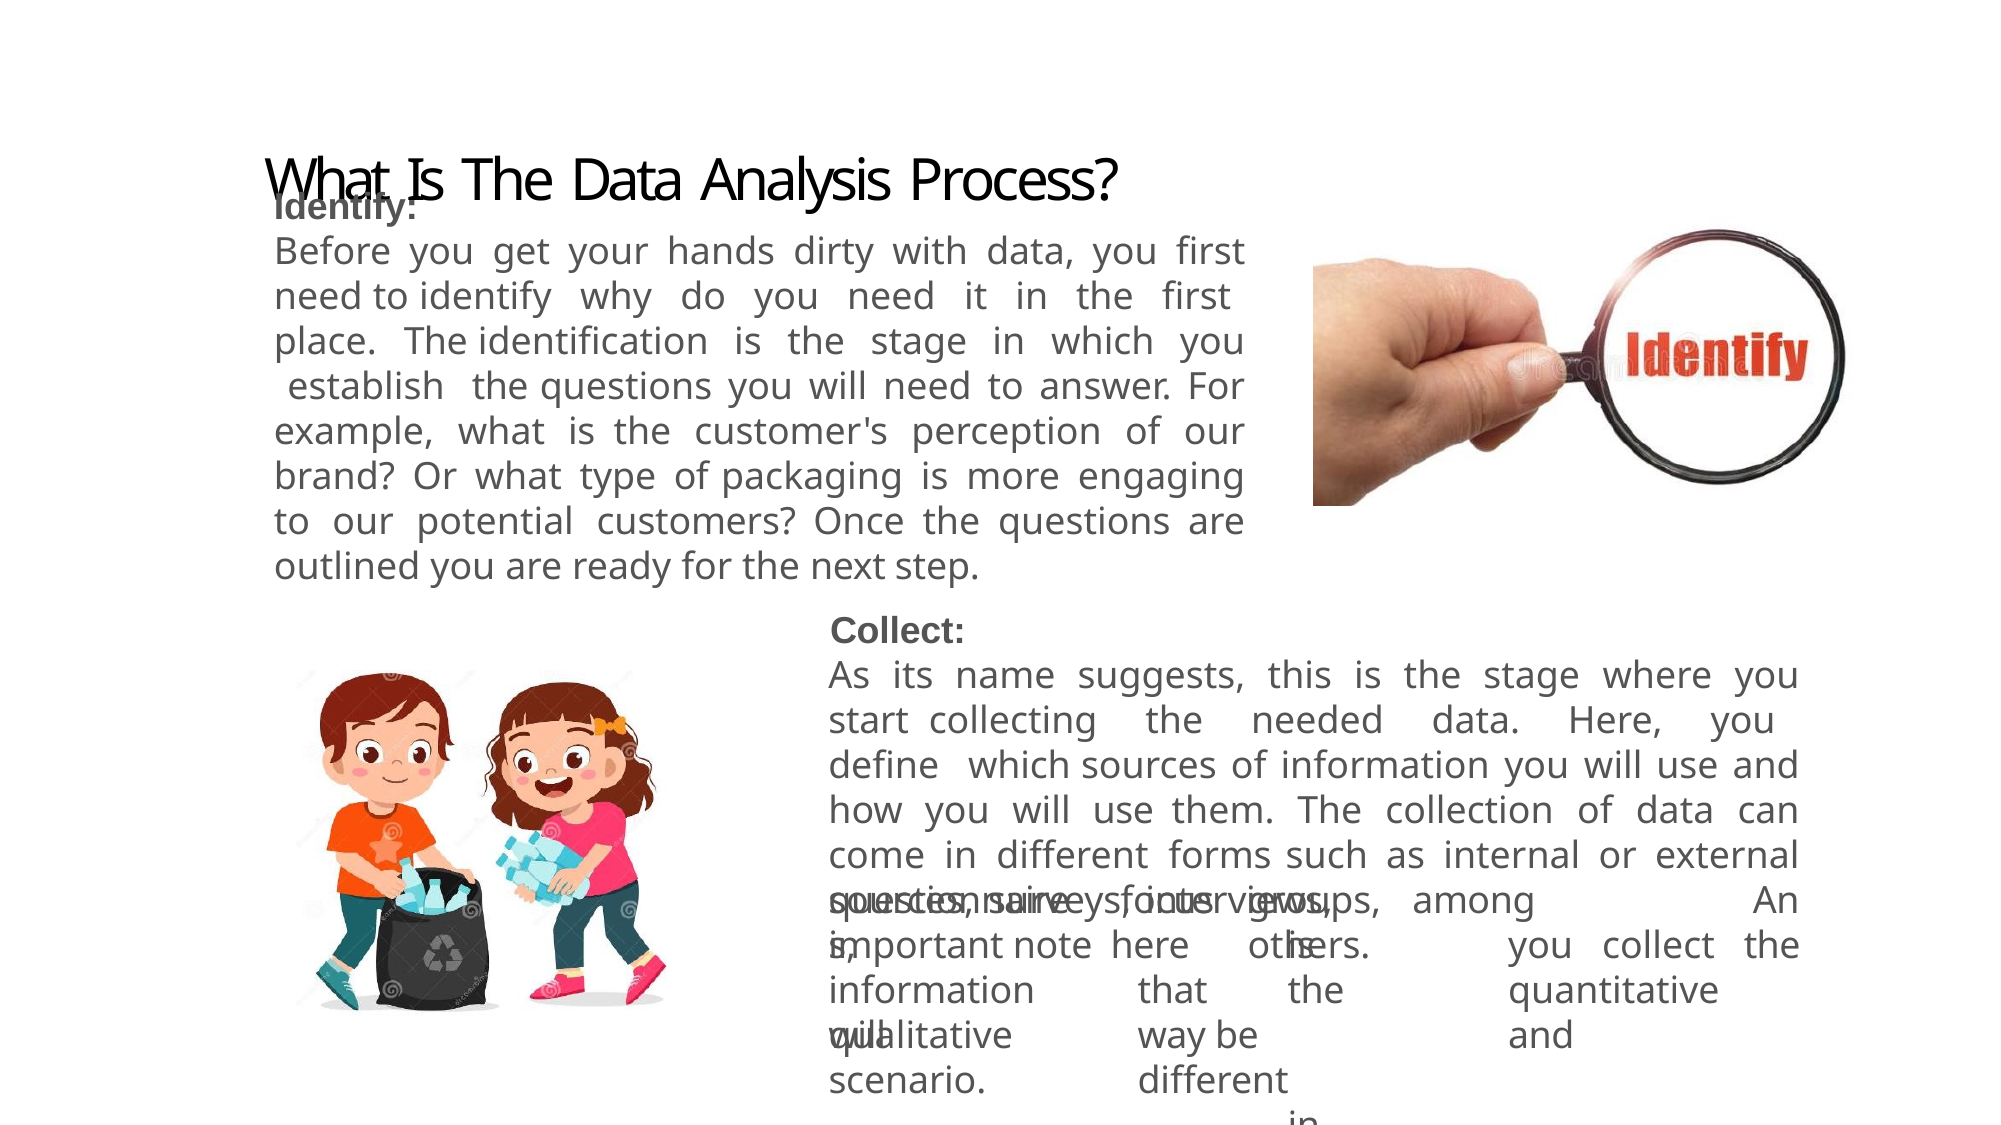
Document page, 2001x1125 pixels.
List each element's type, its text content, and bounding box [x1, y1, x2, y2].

picture [1312, 216, 1859, 506]
text_box An you collect the quantitative and [1505, 874, 1801, 1057]
text_box questionnaires, [826, 874, 1085, 919]
text_box Identify: Before you get your hands dirty with data, you first need to identify why do you need it in the first place. The identification is the stage in which you establish the questions you will need to answer. For example, what is the customer's perception of our brand? Or what type of packaging is more engaging to our potential customers? Once the questions are outlined you are ready for the next step. Collect: As its name suggests, this is the stage where you start collecting the needed data. Here, you define which sources of information you will use and how you will use them. The collection of data can come in different forms such as internal or external sources, surveys, interviews, [271, 179, 1801, 922]
text_box qualitative scenario. [826, 1009, 1162, 1102]
picture [286, 670, 677, 1022]
text_box focus here is that the way be different in a [1108, 874, 1503, 1125]
title What Is The Data Analysis Process? [137, 66, 1863, 272]
text_box important note information will [826, 919, 1104, 1009]
